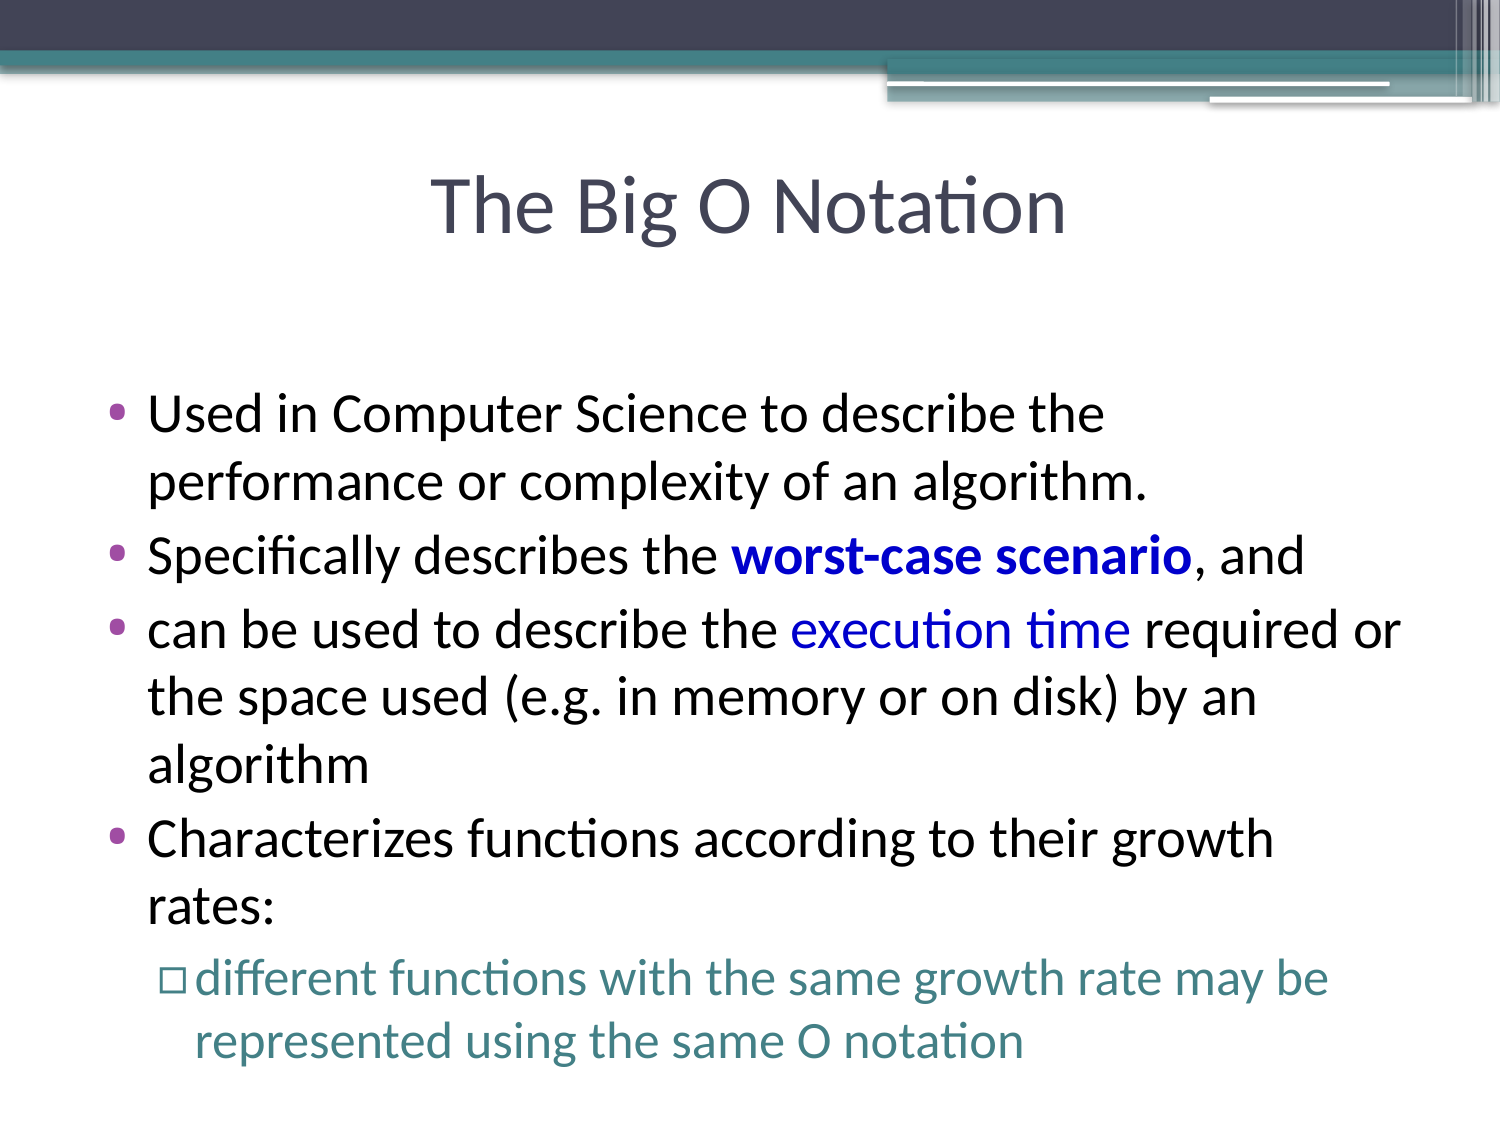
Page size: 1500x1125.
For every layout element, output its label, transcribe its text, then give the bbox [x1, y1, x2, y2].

title The Big O Notation [75, 112, 1425, 288]
list Used in Computer Science to describe the performance or complexity of an algorithm. Specifically describes the worst-case scenario, and can be used to describe the execution time required or the space used (e.g. in memory or on disk) by an algorithm Characterizes functions according to their growth rates: different functions with the same growth rate may be represented using the same O notation [75, 368, 1425, 1079]
